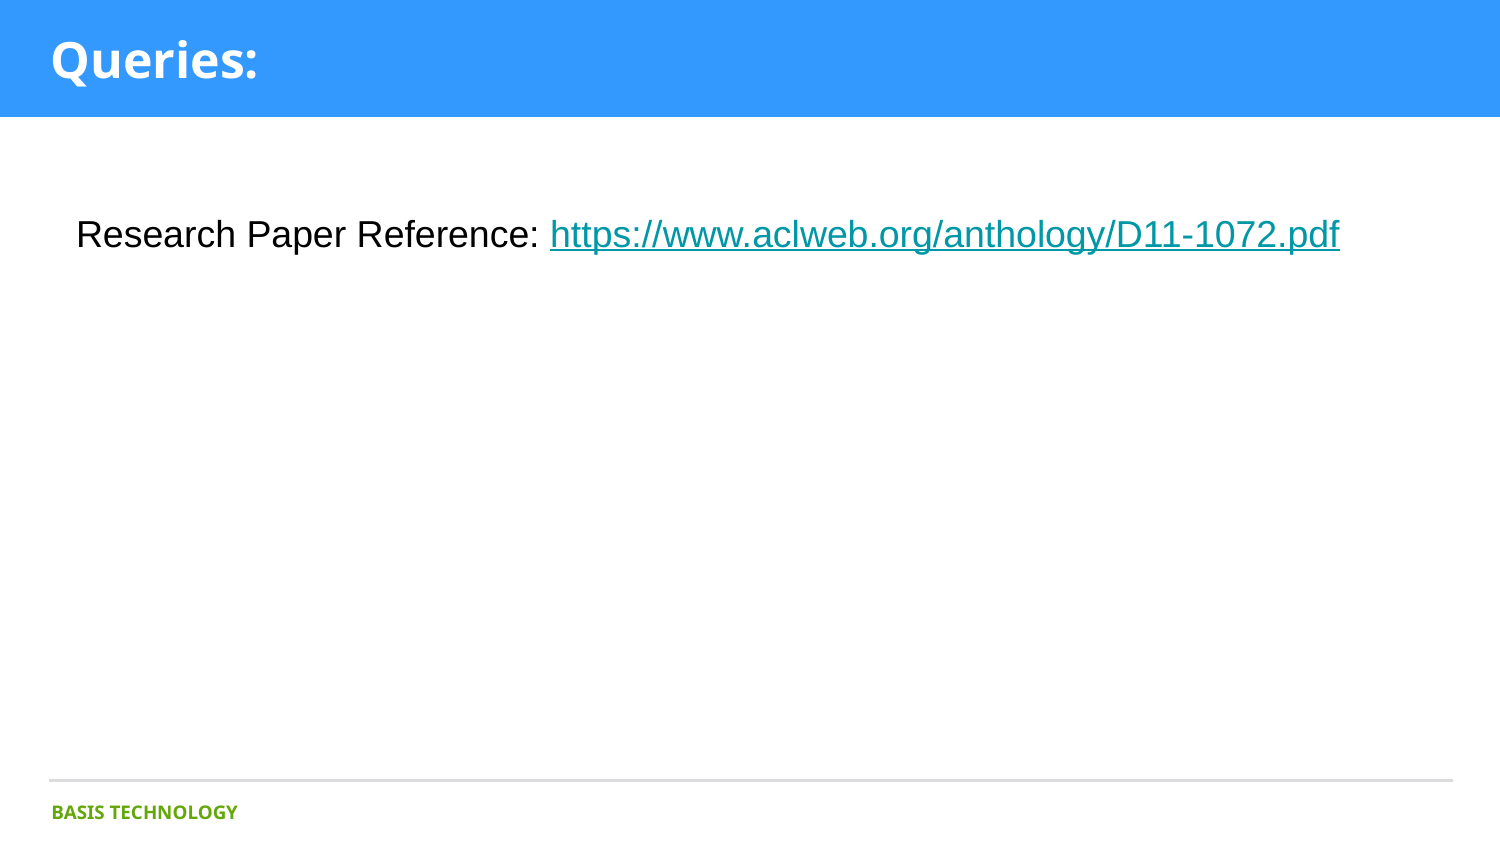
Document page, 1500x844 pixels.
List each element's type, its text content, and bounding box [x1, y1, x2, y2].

title Queries: [48, 26, 1271, 101]
text_box [0, 0, 1500, 117]
text_box Research Paper Reference: https://www.aclweb.org/anthology/D11-1072.pdf [75, 200, 1426, 365]
footer BASIS TECHNOLOGY [49, 797, 490, 826]
